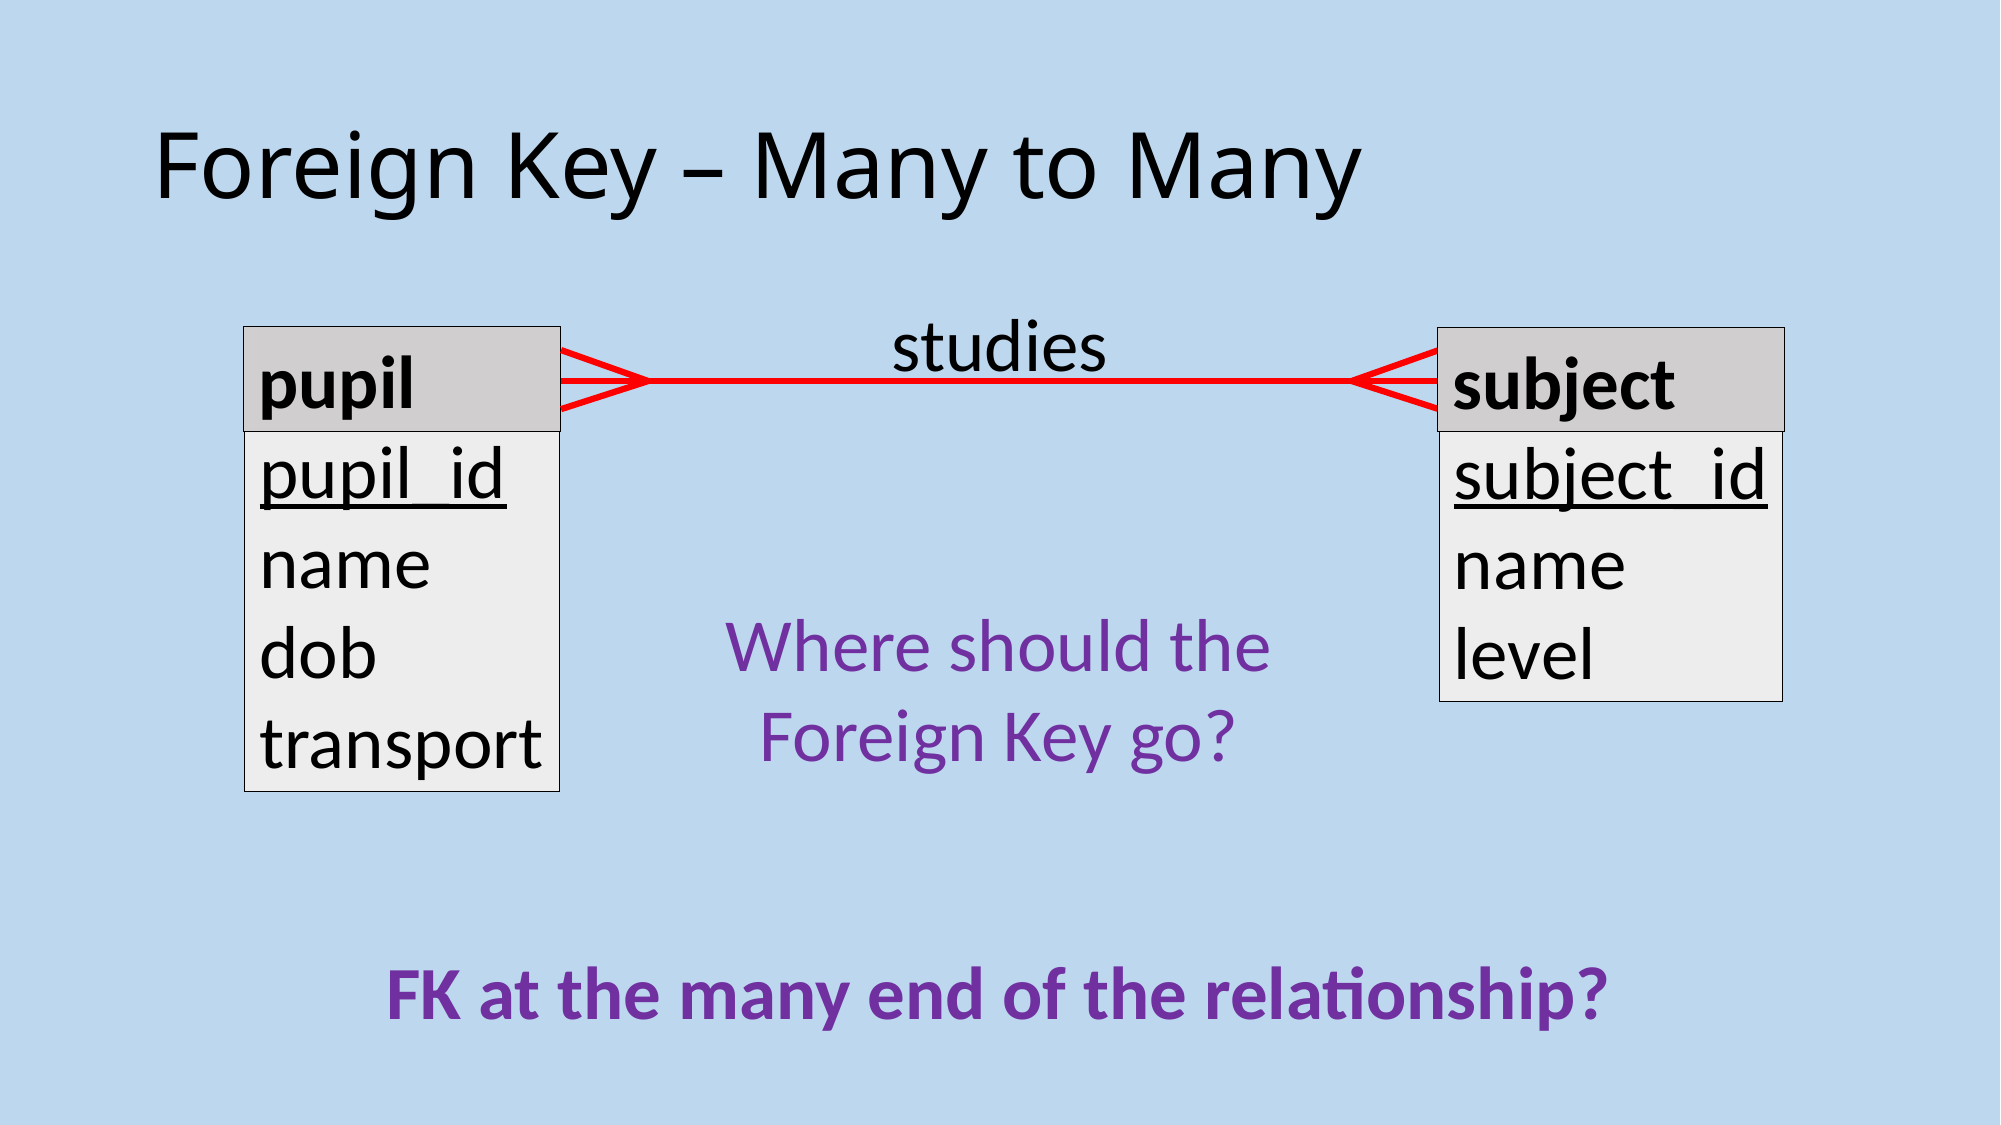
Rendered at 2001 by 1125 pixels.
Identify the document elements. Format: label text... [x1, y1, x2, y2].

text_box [243, 326, 561, 797]
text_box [1437, 327, 1785, 706]
title Foreign Key – Many to Many [137, 59, 1863, 278]
text_box FK at the many end of the relationship? [368, 937, 1630, 1042]
text_box studies [876, 289, 1123, 350]
text_box Where should the Foreign Key go? [710, 589, 1288, 785]
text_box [560, 350, 1437, 410]
